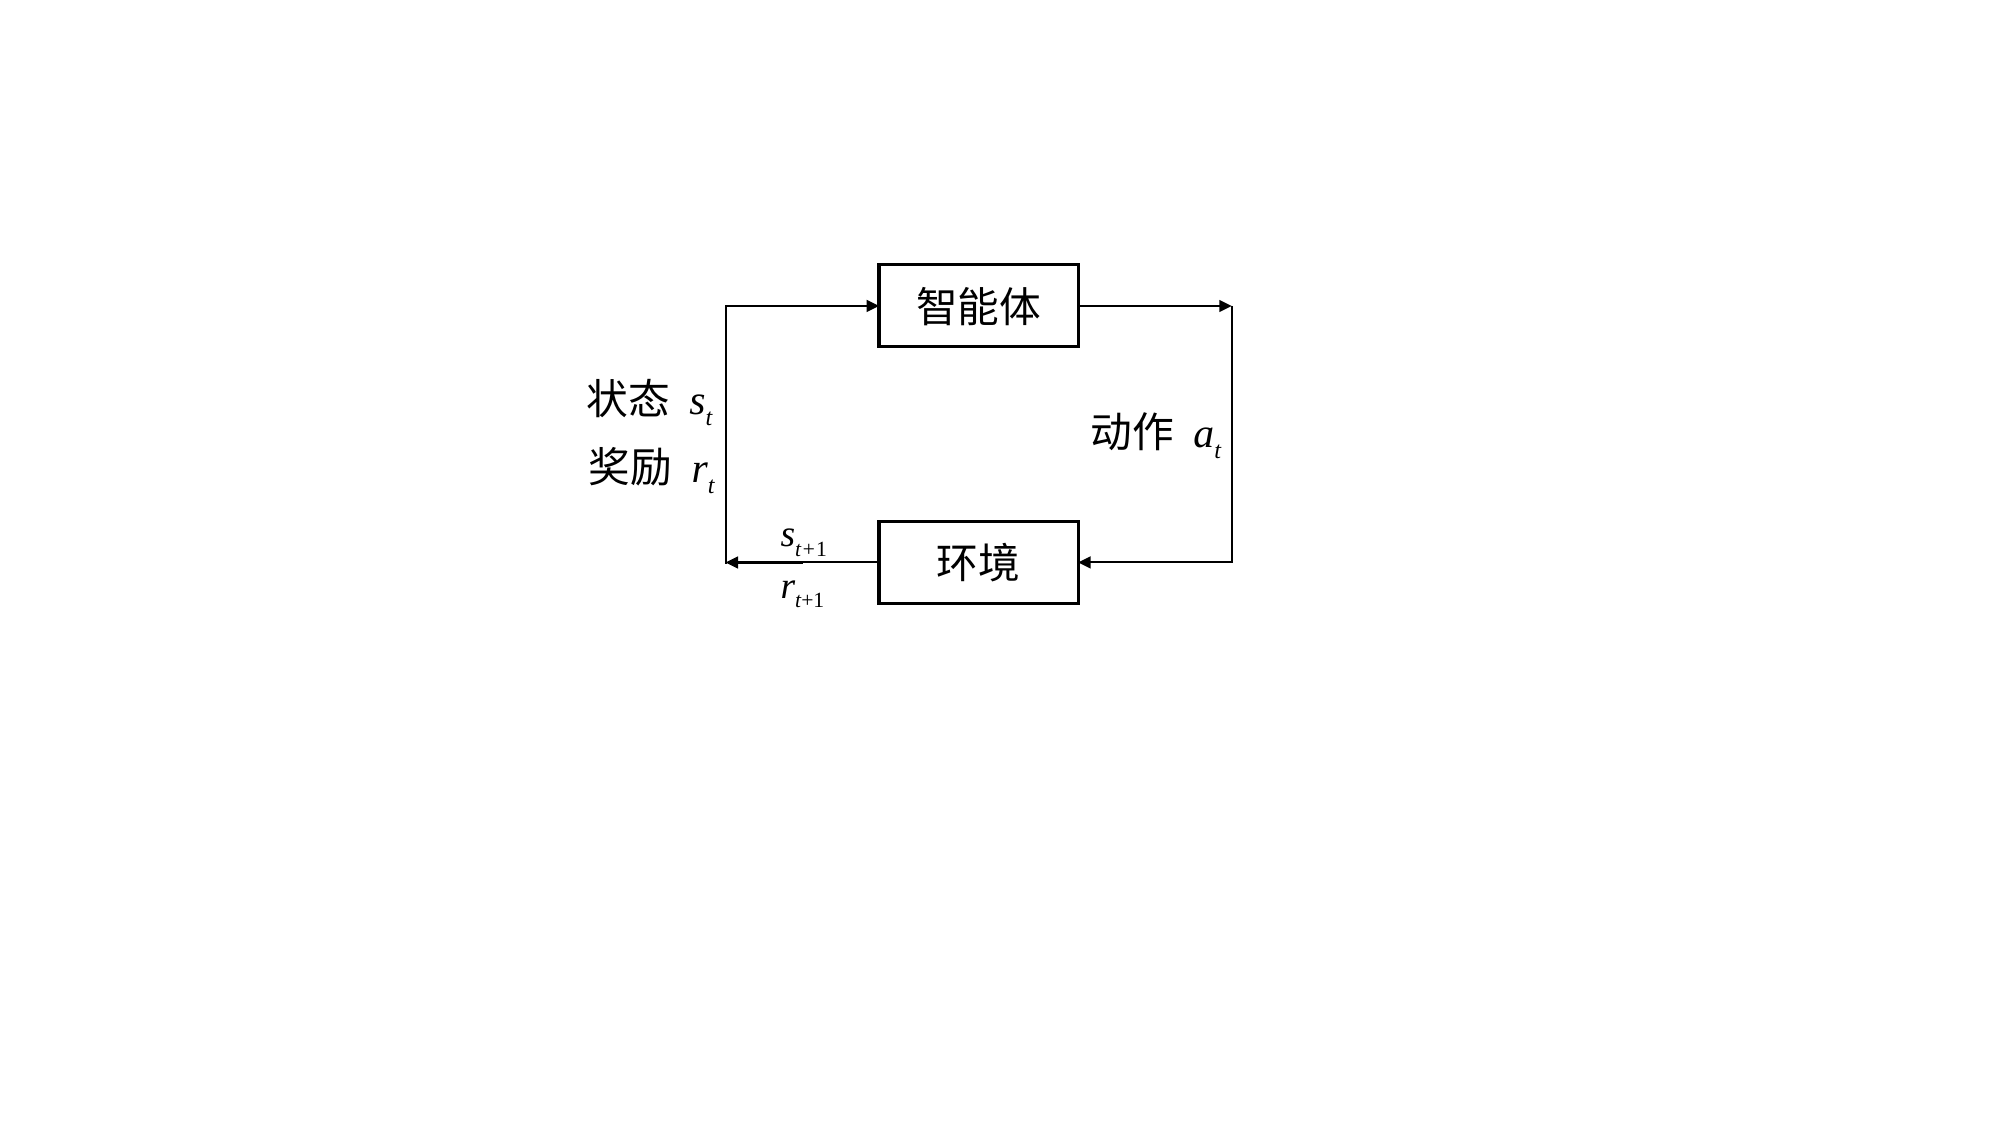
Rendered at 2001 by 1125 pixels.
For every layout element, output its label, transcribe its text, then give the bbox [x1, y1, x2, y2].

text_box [674, 357, 931, 511]
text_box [1026, 357, 1284, 511]
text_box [574, 365, 674, 500]
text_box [878, 264, 1079, 347]
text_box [878, 521, 1079, 604]
text_box rt+1 [765, 553, 859, 562]
text_box rt+1 [765, 563, 859, 620]
text_box st+1 [765, 511, 849, 553]
